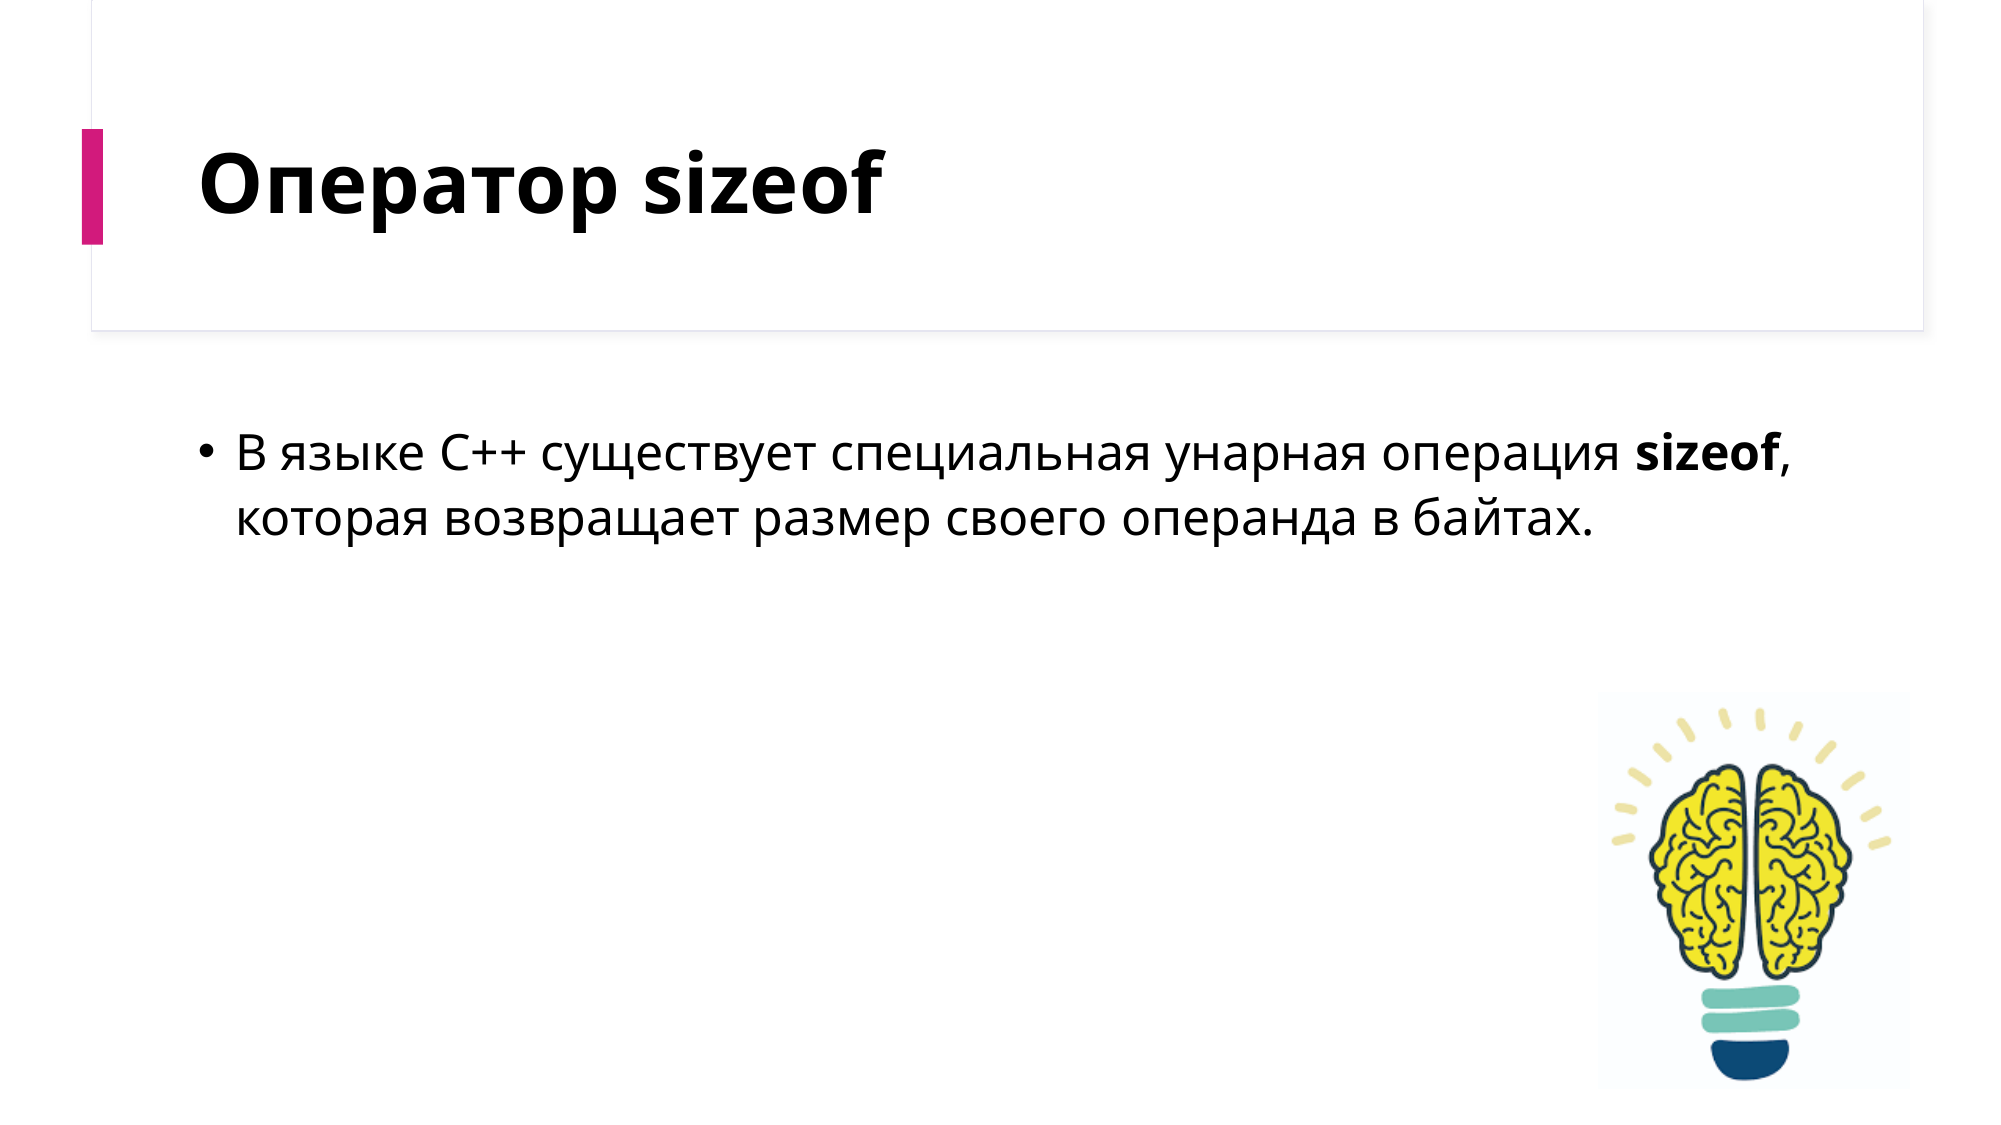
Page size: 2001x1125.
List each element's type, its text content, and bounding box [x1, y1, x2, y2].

title Оператор sizeof [183, 90, 1851, 284]
list В языке С++ существует специальная унарная операция sizeof, которая возвращает размер своего операнда в байтах. [183, 406, 1851, 1013]
picture [1598, 692, 1910, 1089]
